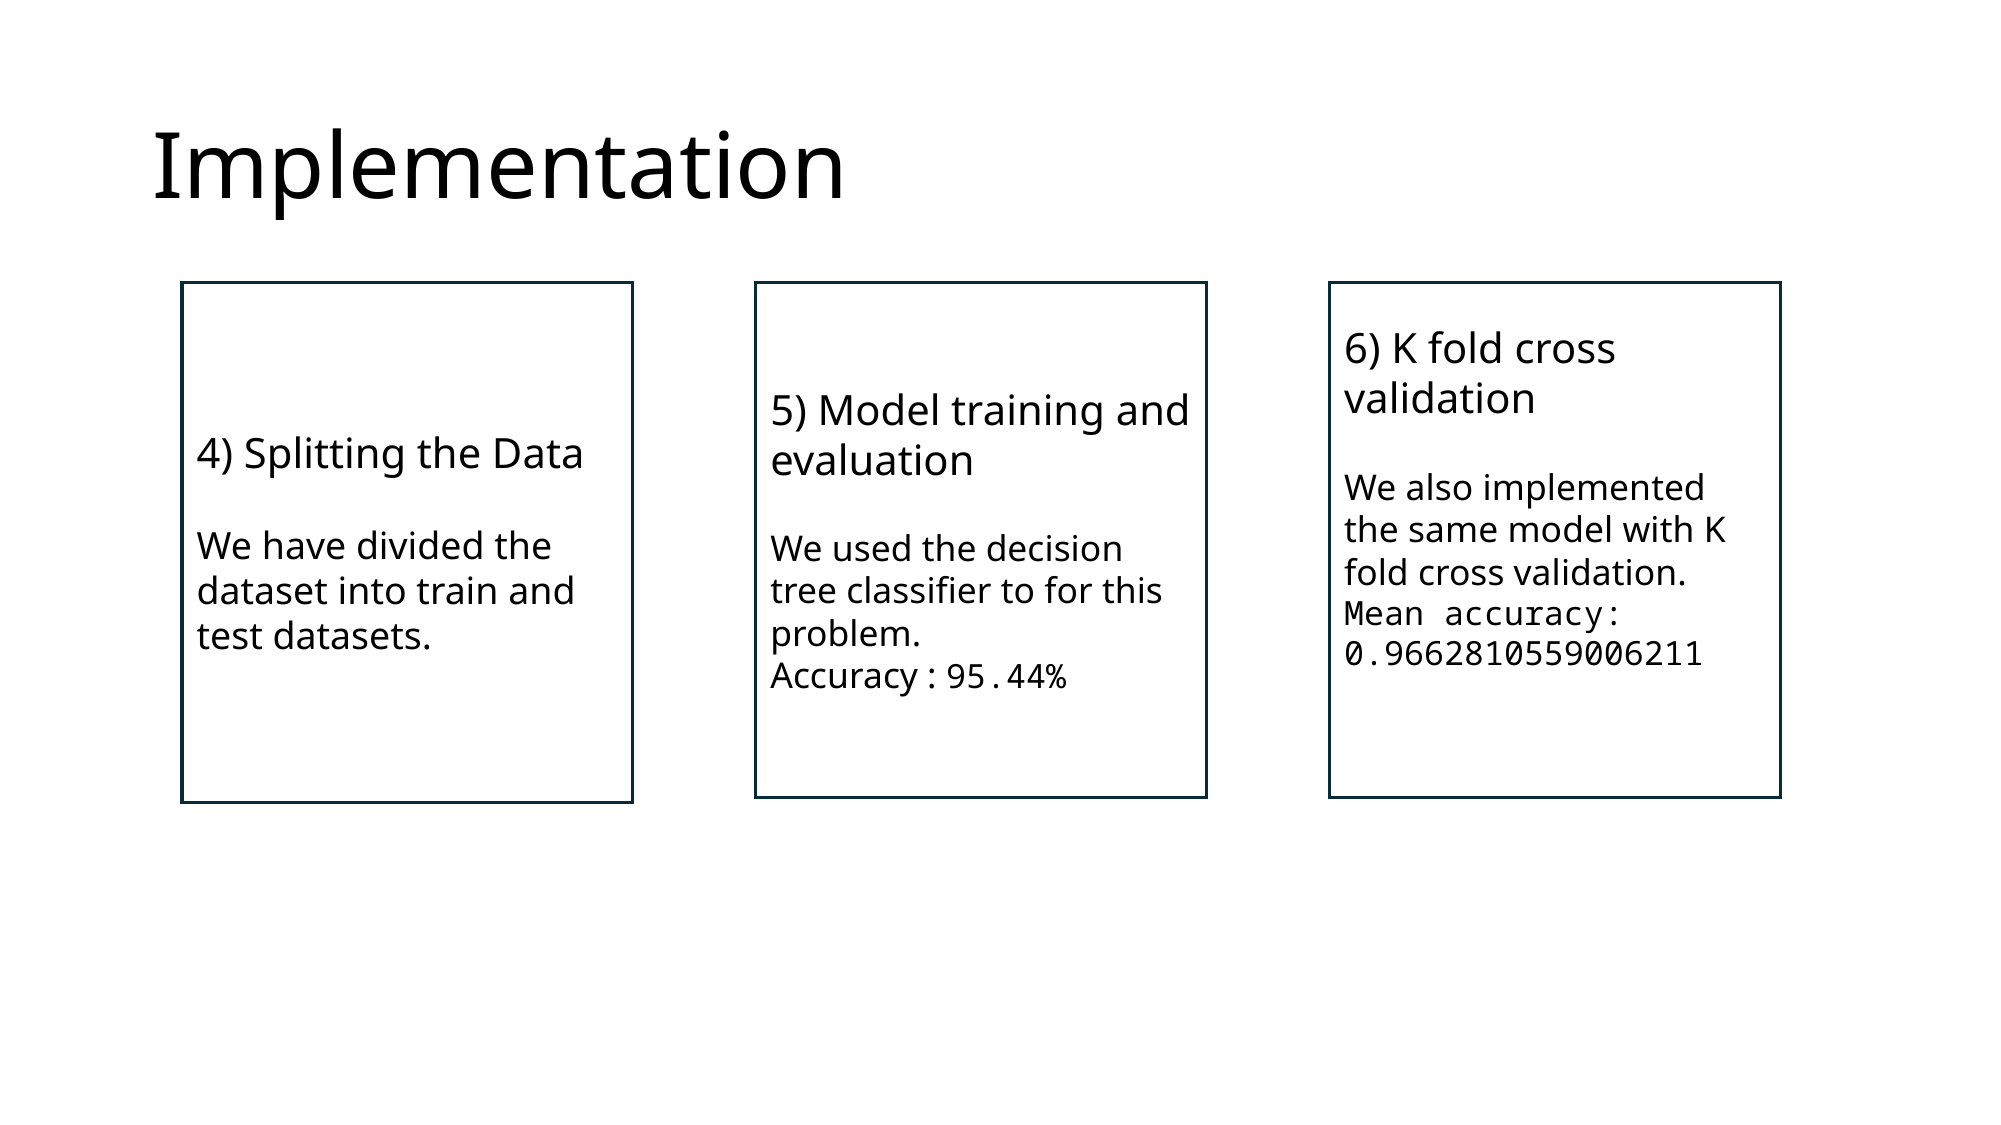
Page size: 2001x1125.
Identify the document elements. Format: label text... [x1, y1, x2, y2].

title Implementation [137, 59, 1863, 278]
text_box 4) Splitting the Data We have divided the dataset into train and test datasets. [180, 281, 634, 804]
text_box 6) K fold cross validation We also implemented the same model with K fold cross validation. Mean accuracy: 0.9662810559006211 [1328, 281, 1782, 799]
text_box 5) Model training and evaluation We used the decision tree classifier to for this problem. Accuracy : 95.44% [754, 281, 1208, 799]
